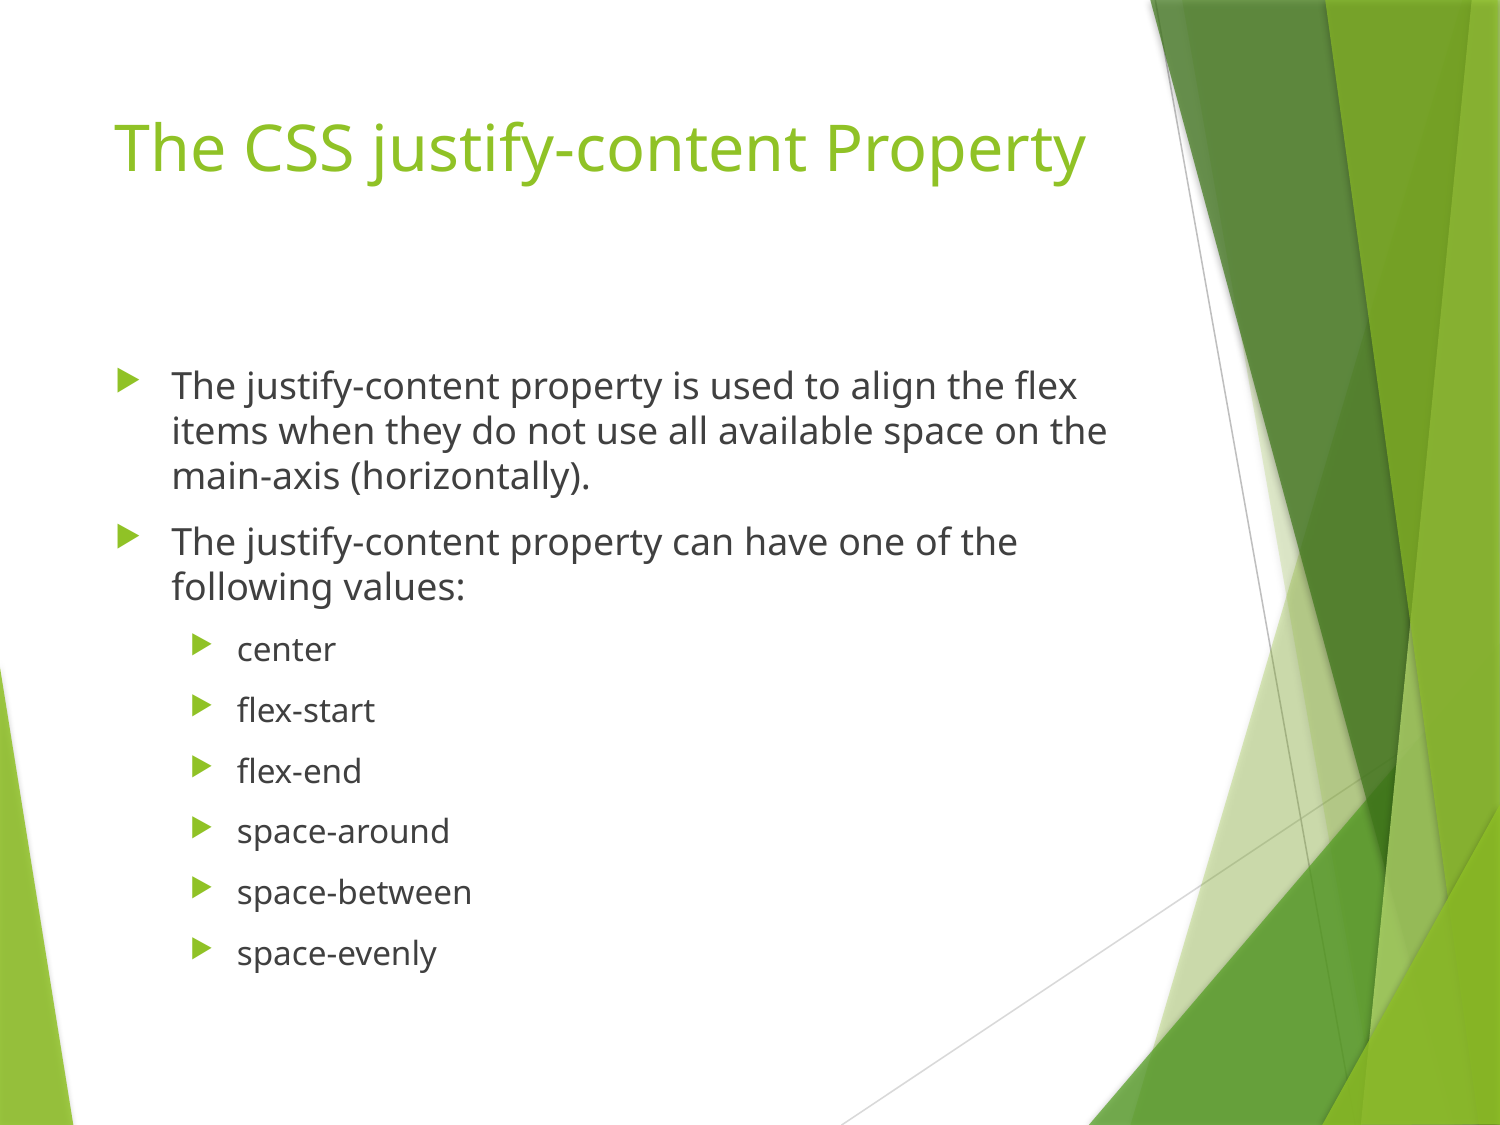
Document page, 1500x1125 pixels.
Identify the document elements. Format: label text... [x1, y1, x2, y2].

list The justify-content property is used to align the flex items when they do not use all available space on the main-axis (horizontally). The justify-content property can have one of the following values: center flex-start flex-end space-around space-between space-evenly [99, 354, 1142, 992]
title The CSS justify-content Property [99, 99, 1142, 317]
